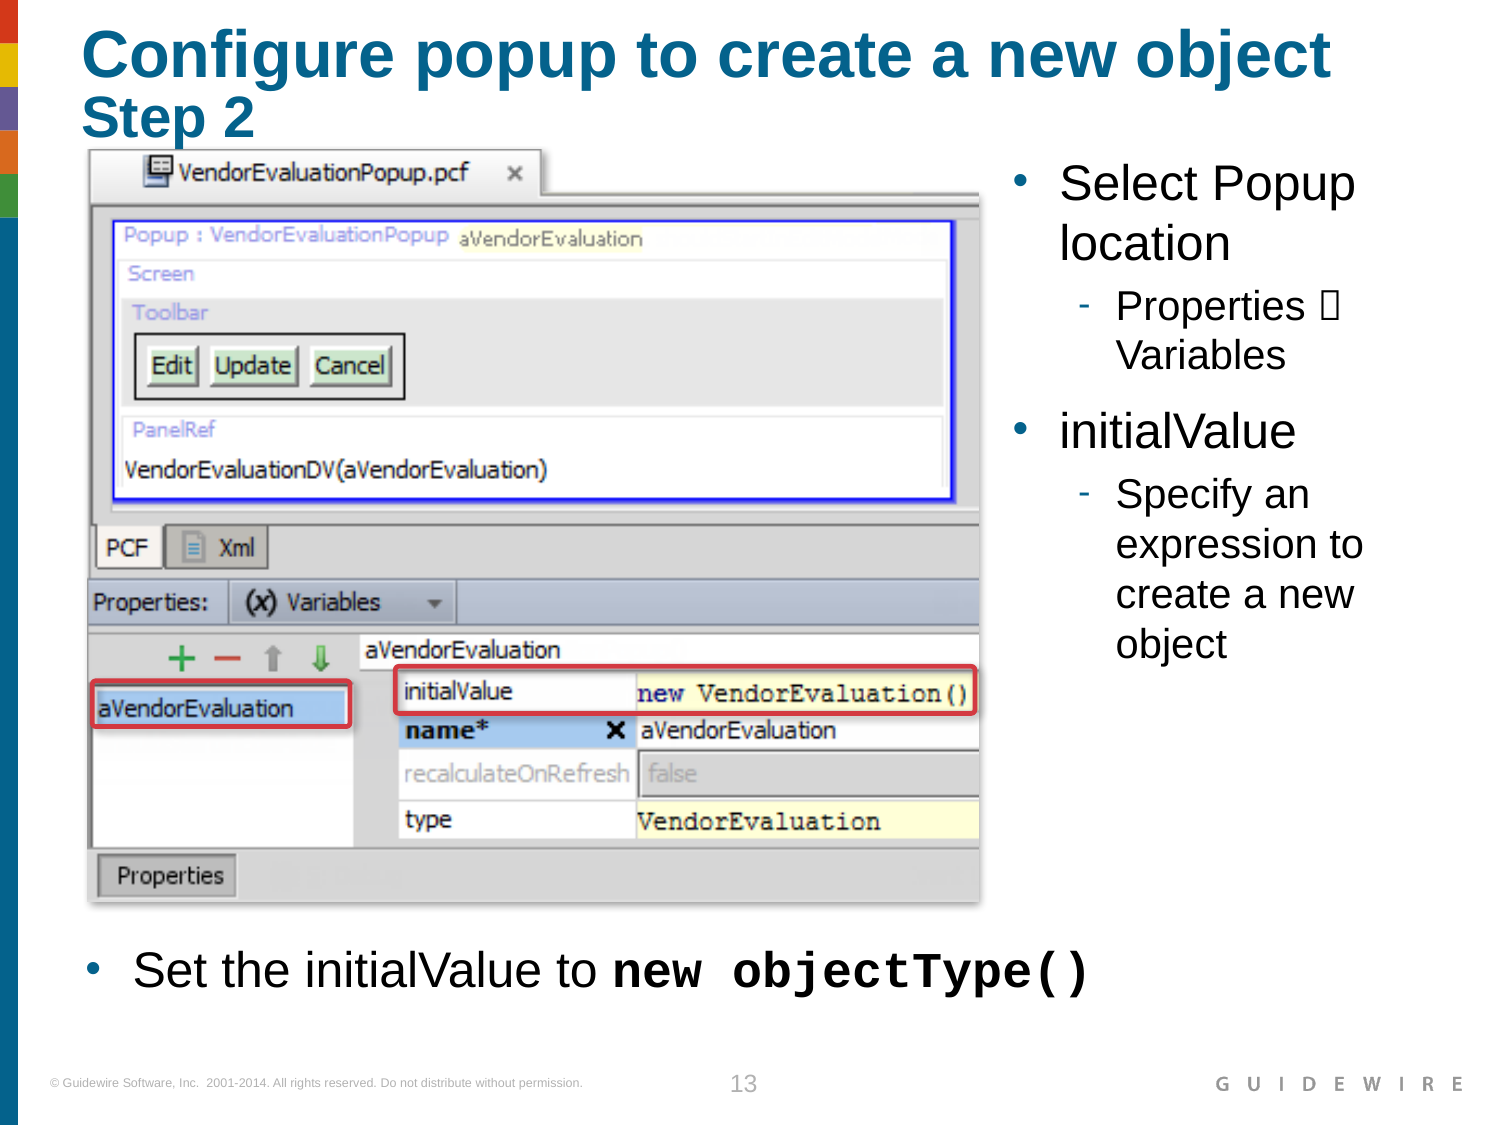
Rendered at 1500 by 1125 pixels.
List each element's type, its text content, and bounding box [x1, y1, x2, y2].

picture [1215, 1073, 1480, 1096]
title Configure popup to create a new object [81, 19, 1446, 79]
list Set the initialValue to new objectType() [85, 937, 1451, 1050]
picture [87, 149, 979, 903]
text_box Step 2 [80, 79, 1446, 143]
list Select Popup location Properties  Variables initialValue Specify an expression to create a new object [1012, 149, 1448, 750]
